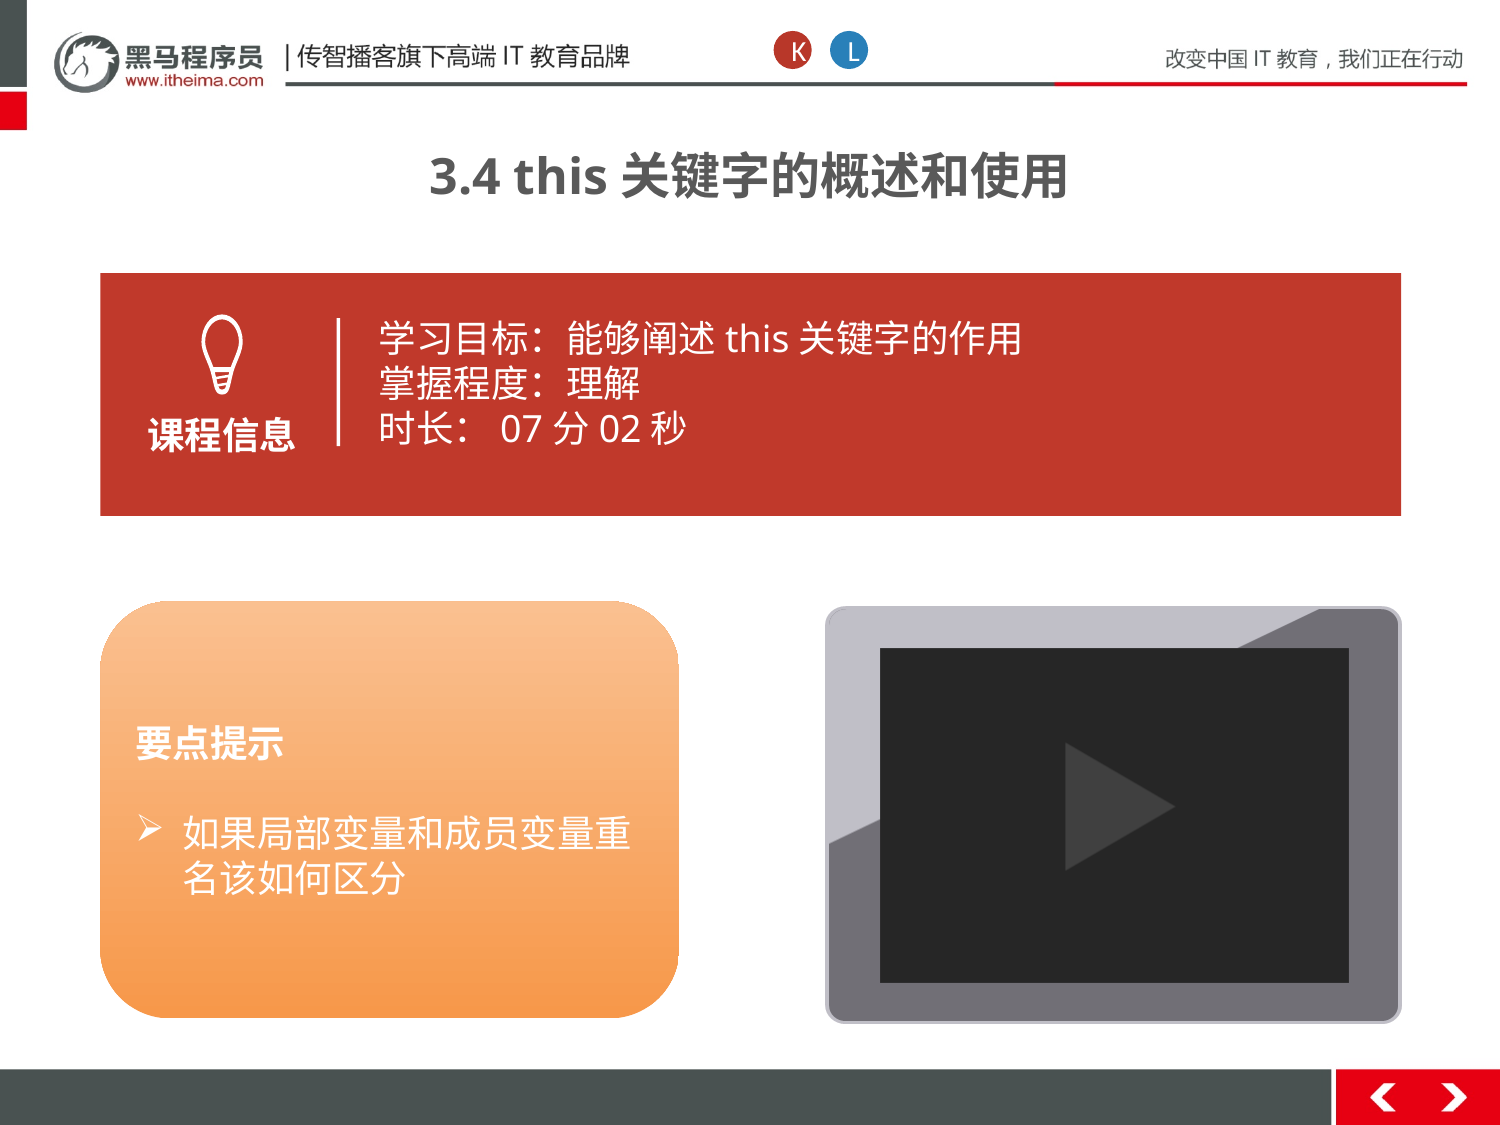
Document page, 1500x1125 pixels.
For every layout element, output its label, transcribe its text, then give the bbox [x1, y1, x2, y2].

picture [0, 209, 1500, 1125]
text_box 学习目标：能够阐述this关键字的作用 掌握程度：理解 时长：07分02秒 [364, 307, 1353, 458]
text_box L [827, 28, 871, 72]
text_box 3.4 this关键字的概述和使用 [0, 137, 1500, 209]
text_box K [771, 28, 814, 72]
text_box 要点提示 如果局部变量和成员变量重名该如何区分 [100, 601, 680, 1019]
text_box [98, 271, 1403, 518]
text_box [335, 316, 342, 448]
picture [0, 0, 1500, 137]
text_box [130, 314, 314, 466]
